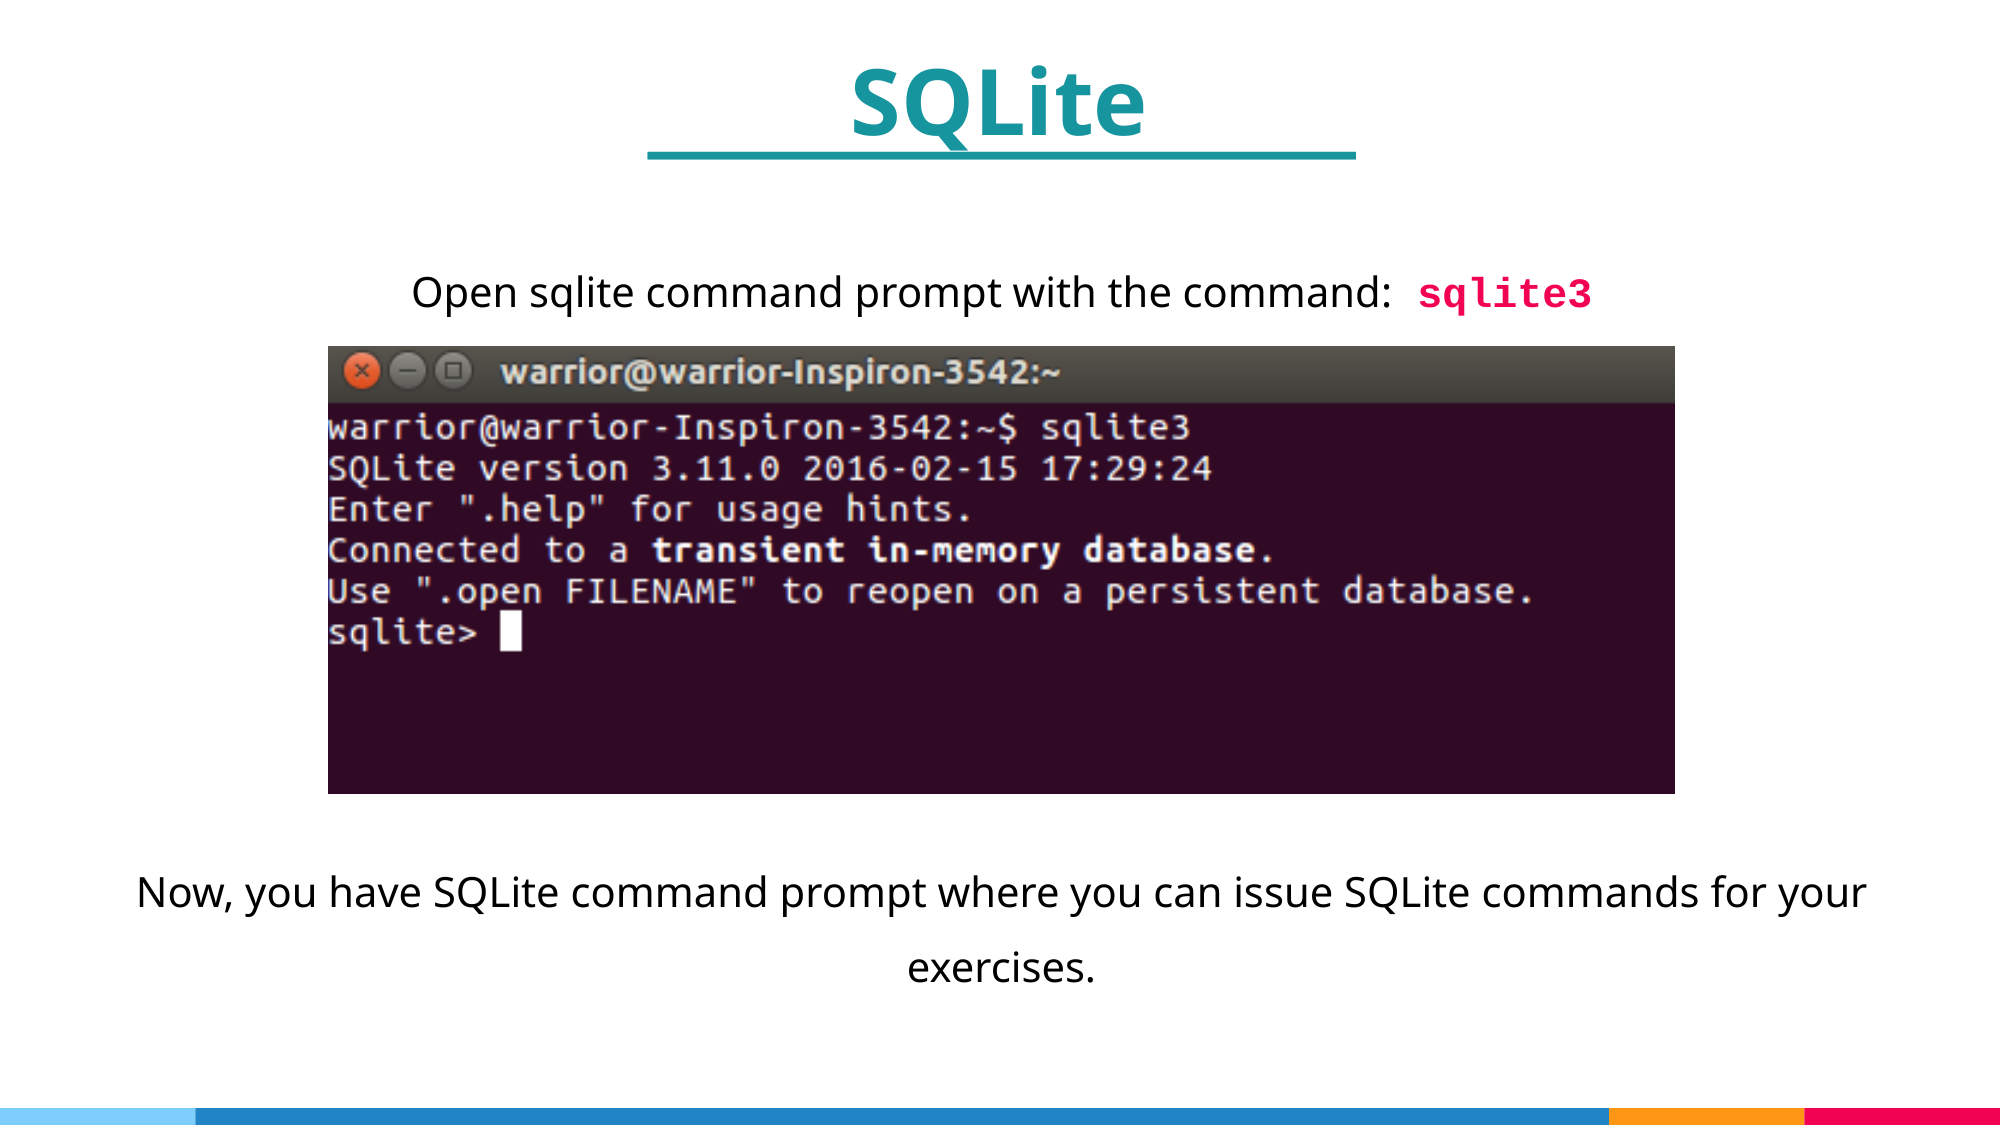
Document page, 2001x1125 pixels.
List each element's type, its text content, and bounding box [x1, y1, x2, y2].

text_box Open sqlite command prompt with the command: sqlite3 Now, you have SQLite command prompt where you can issue SQLite commands for your exercises. [97, 233, 1907, 527]
picture [328, 346, 1676, 794]
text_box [140, 39, 1859, 160]
